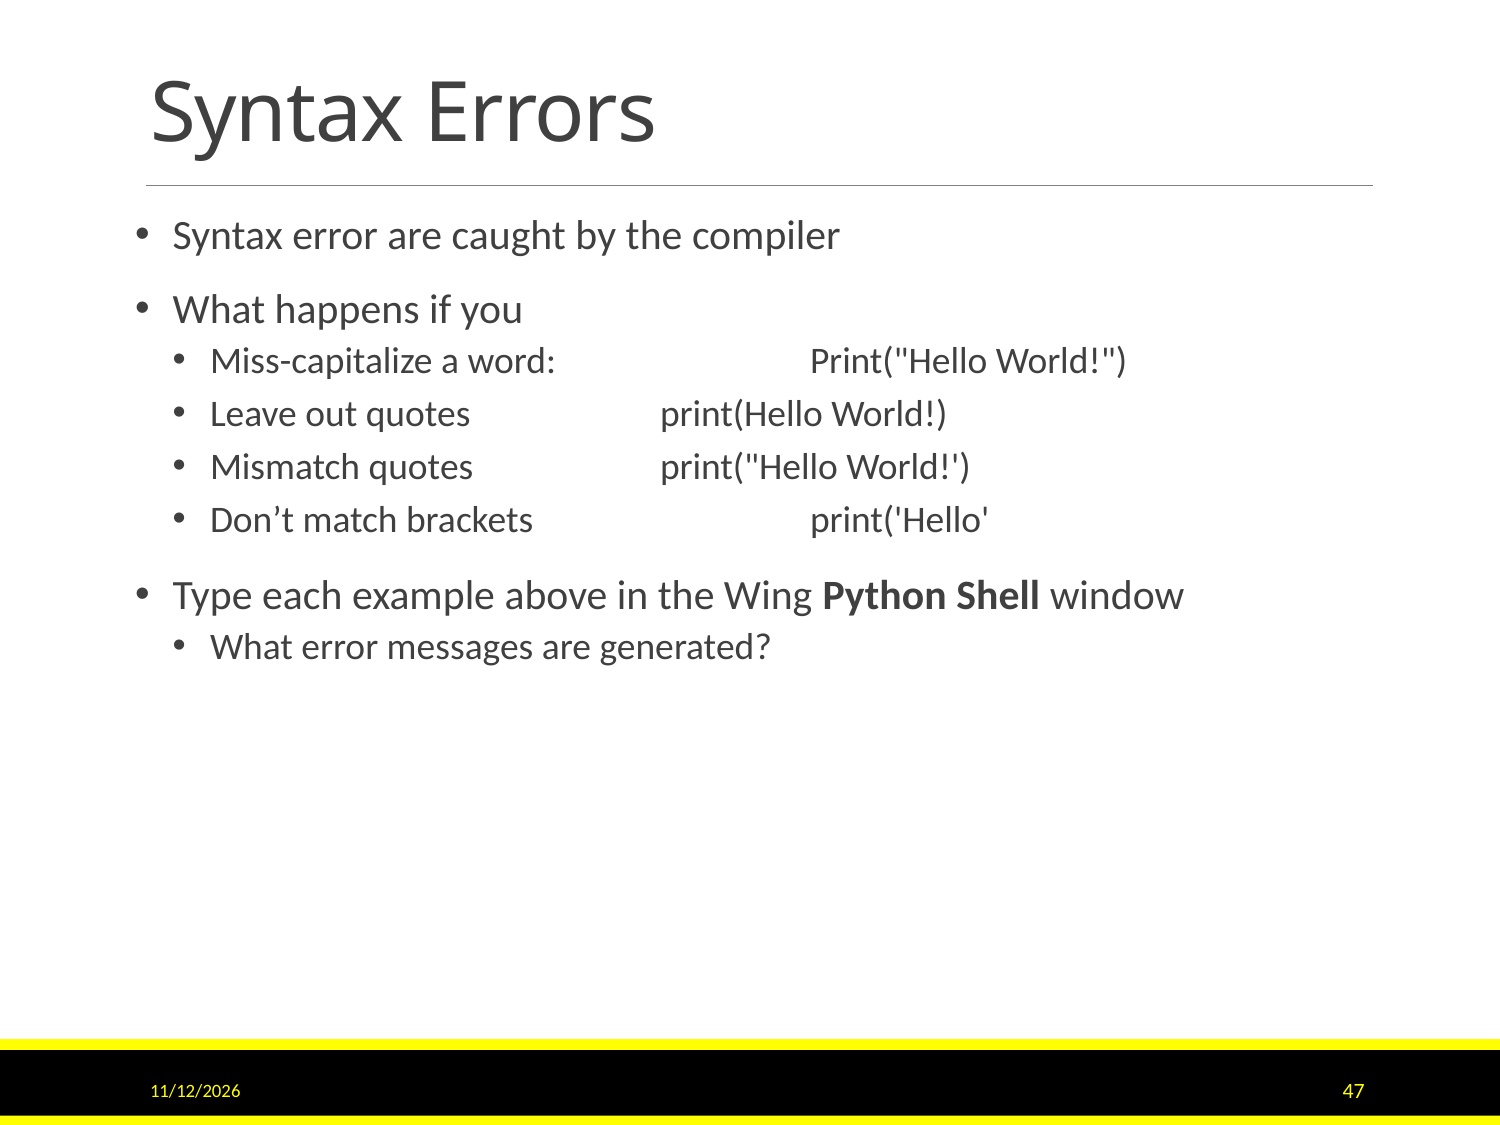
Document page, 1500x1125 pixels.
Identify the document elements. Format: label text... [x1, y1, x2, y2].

list Syntax error are caught by the compiler What happens if you Miss-capitalize a word: Print("Hello World!") Leave out quotes print(Hello World!) Mismatch quotes print("Hello World!') Don’t match brackets print('Hello' Type each example above in the Wing Python Shell window What error messages are generated? [135, 205, 1373, 963]
title Syntax Errors [135, 47, 1373, 167]
slide_number 47 [1218, 1059, 1380, 1120]
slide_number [135, 1059, 440, 1120]
